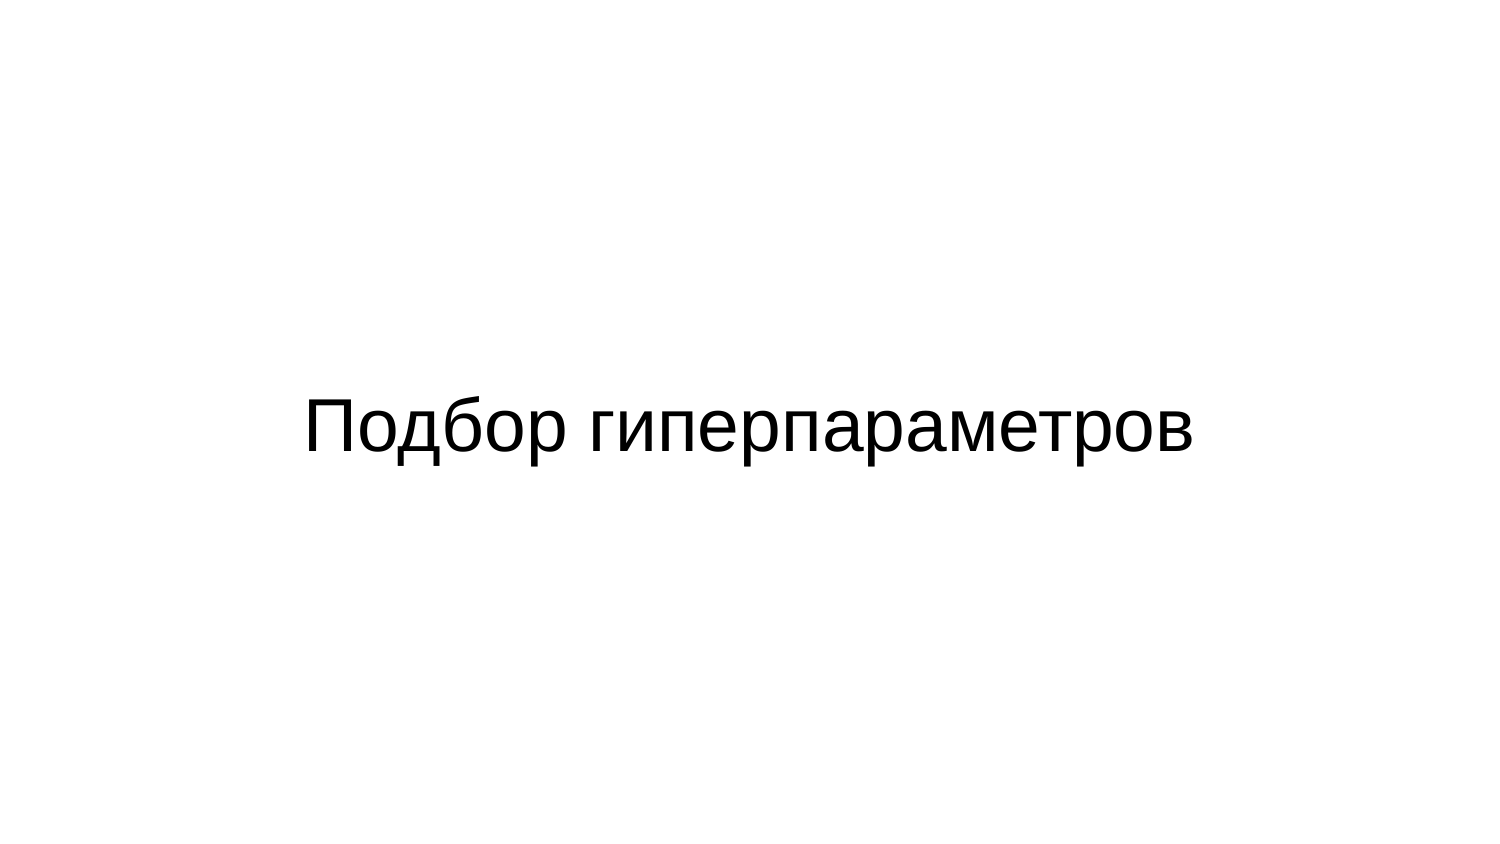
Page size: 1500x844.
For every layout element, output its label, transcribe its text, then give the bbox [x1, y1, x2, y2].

title Подбор гиперпараметров [51, 352, 1449, 491]
